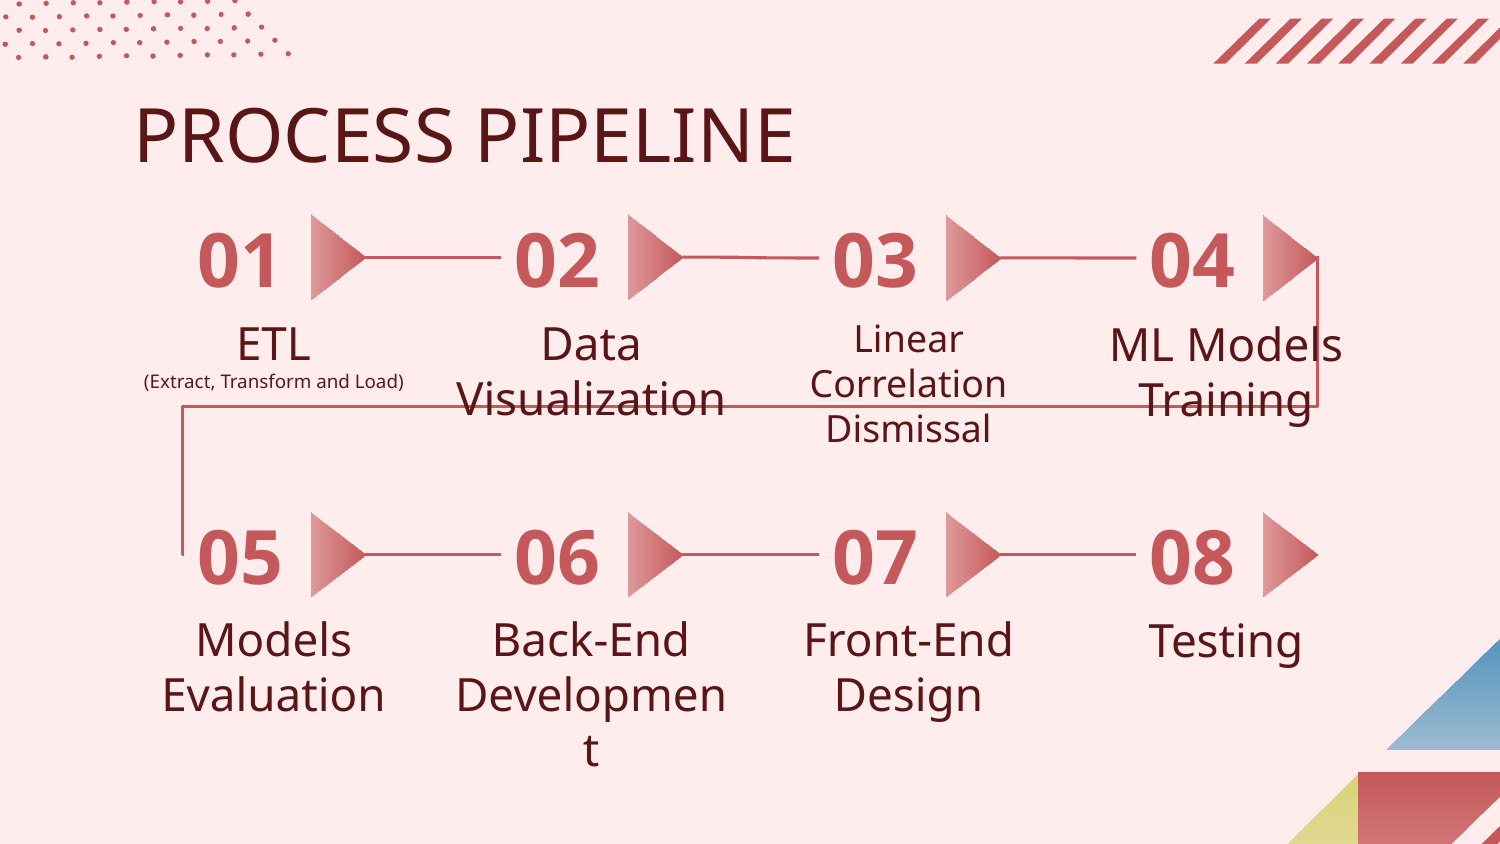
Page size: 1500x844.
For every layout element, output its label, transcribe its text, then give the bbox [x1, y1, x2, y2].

text_box Models Evaluation [117, 595, 431, 738]
text_box Testing [1069, 596, 1383, 739]
text_box 06 [499, 563, 628, 596]
text_box [1263, 215, 1317, 257]
text_box [311, 214, 363, 256]
text_box [946, 563, 990, 597]
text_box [182, 257, 1318, 555]
text_box ETL (Extract, Transform and Load) [117, 299, 176, 442]
text_box [946, 215, 997, 256]
text_box 02 [499, 215, 628, 256]
text_box [628, 214, 680, 256]
text_box Back-End Development [434, 595, 748, 738]
text_box 04 [1134, 216, 1263, 256]
text_box [1263, 563, 1307, 597]
text_box 01 [182, 215, 311, 256]
text_box 07 [817, 563, 947, 596]
text_box [628, 563, 672, 597]
text_box 03 [817, 216, 946, 256]
text_box Front-End Design [752, 595, 1066, 738]
text_box [311, 563, 355, 597]
text_box ML Models Training [1322, 300, 1383, 442]
title PROCESS PIPELINE [118, 72, 1382, 167]
text_box 08 [1134, 563, 1263, 596]
text_box 05 [182, 563, 311, 596]
